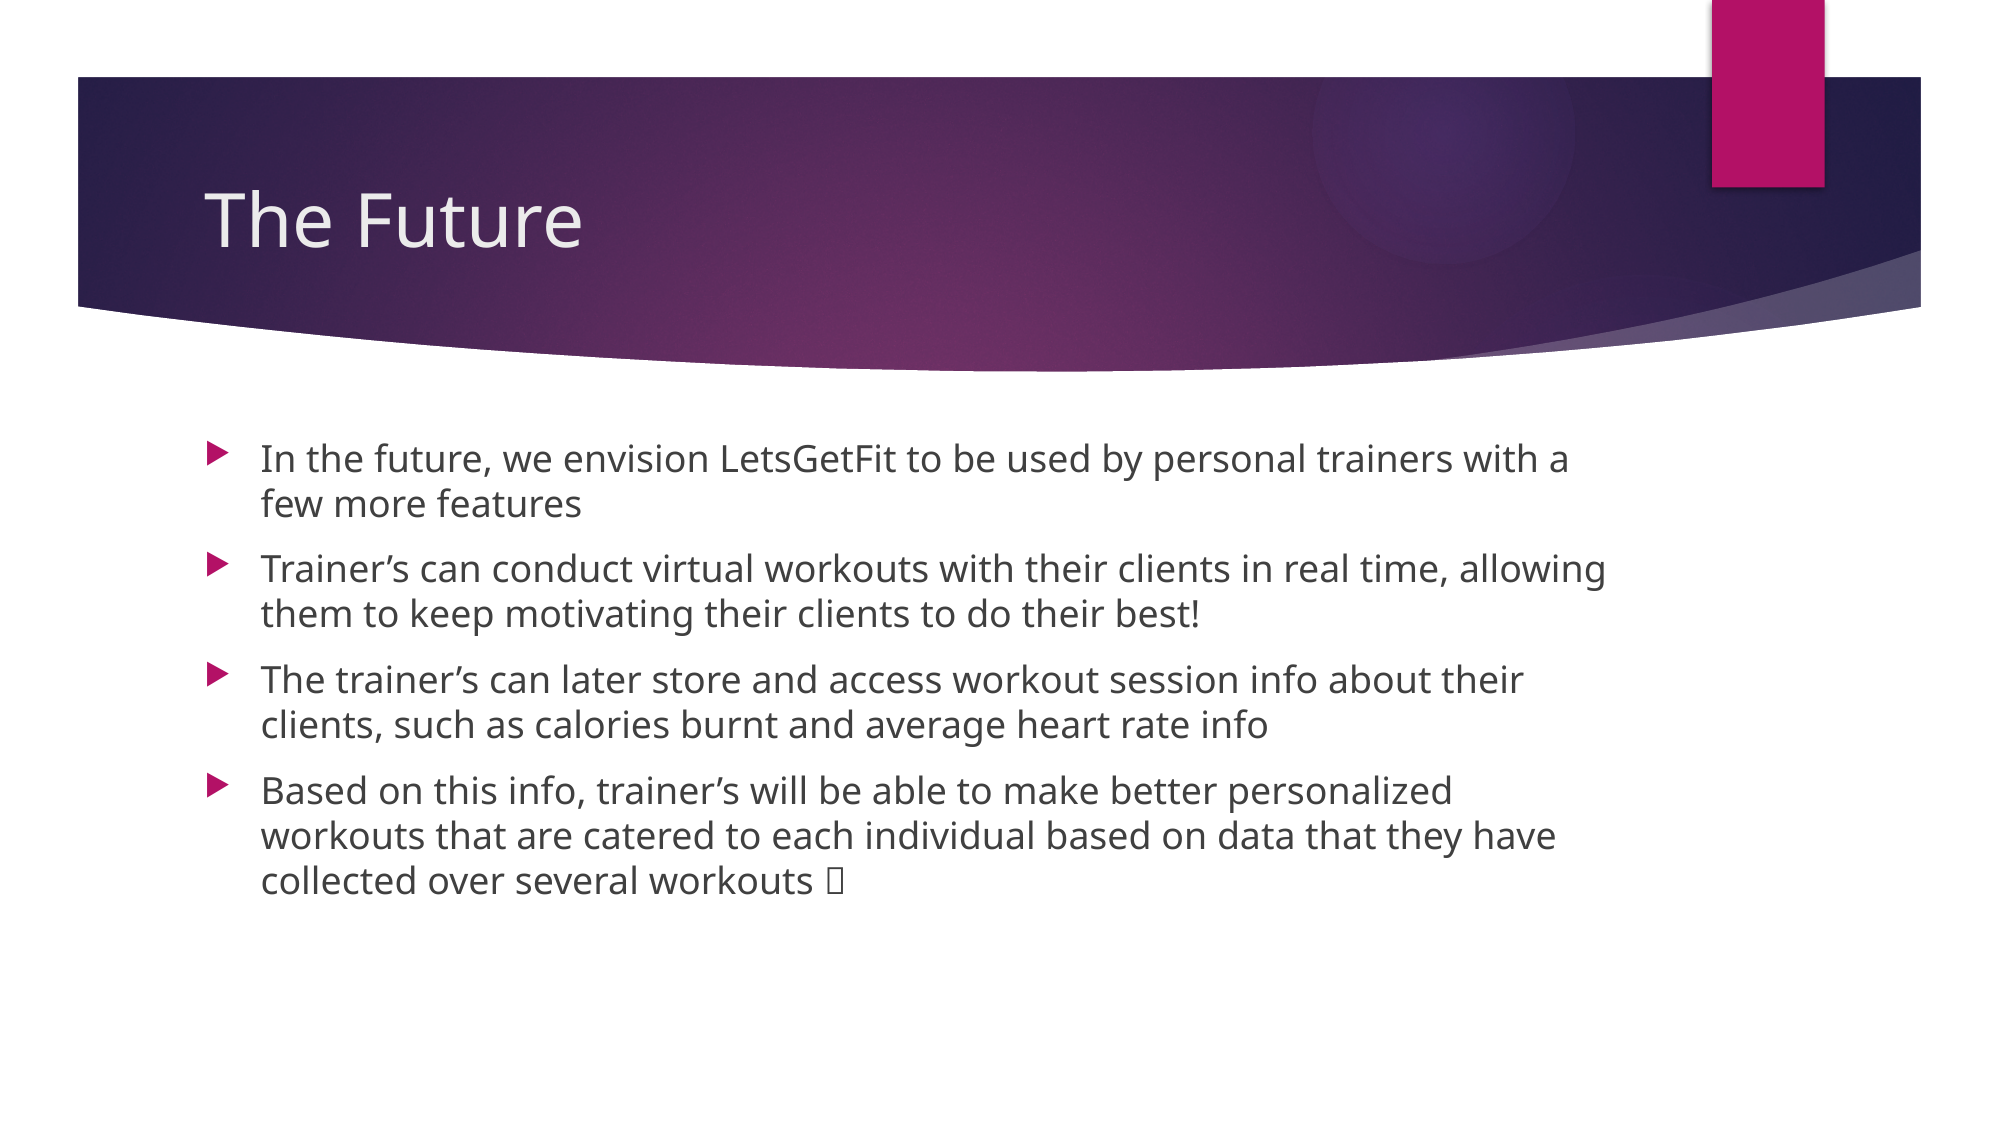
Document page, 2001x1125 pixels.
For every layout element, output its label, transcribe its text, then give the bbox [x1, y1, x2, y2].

title The Future [189, 159, 1627, 276]
list In the future, we envision LetsGetFit to be used by personal trainers with a few more features Trainer’s can conduct virtual workouts with their clients in real time, allowing them to keep motivating their clients to do their best! The trainer’s can later store and access workout session info about their clients, such as calories burnt and average heart rate info Based on this info, trainer’s will be able to make better personalized workouts that are catered to each individual based on data that they have collected over several workouts  [189, 427, 1638, 988]
